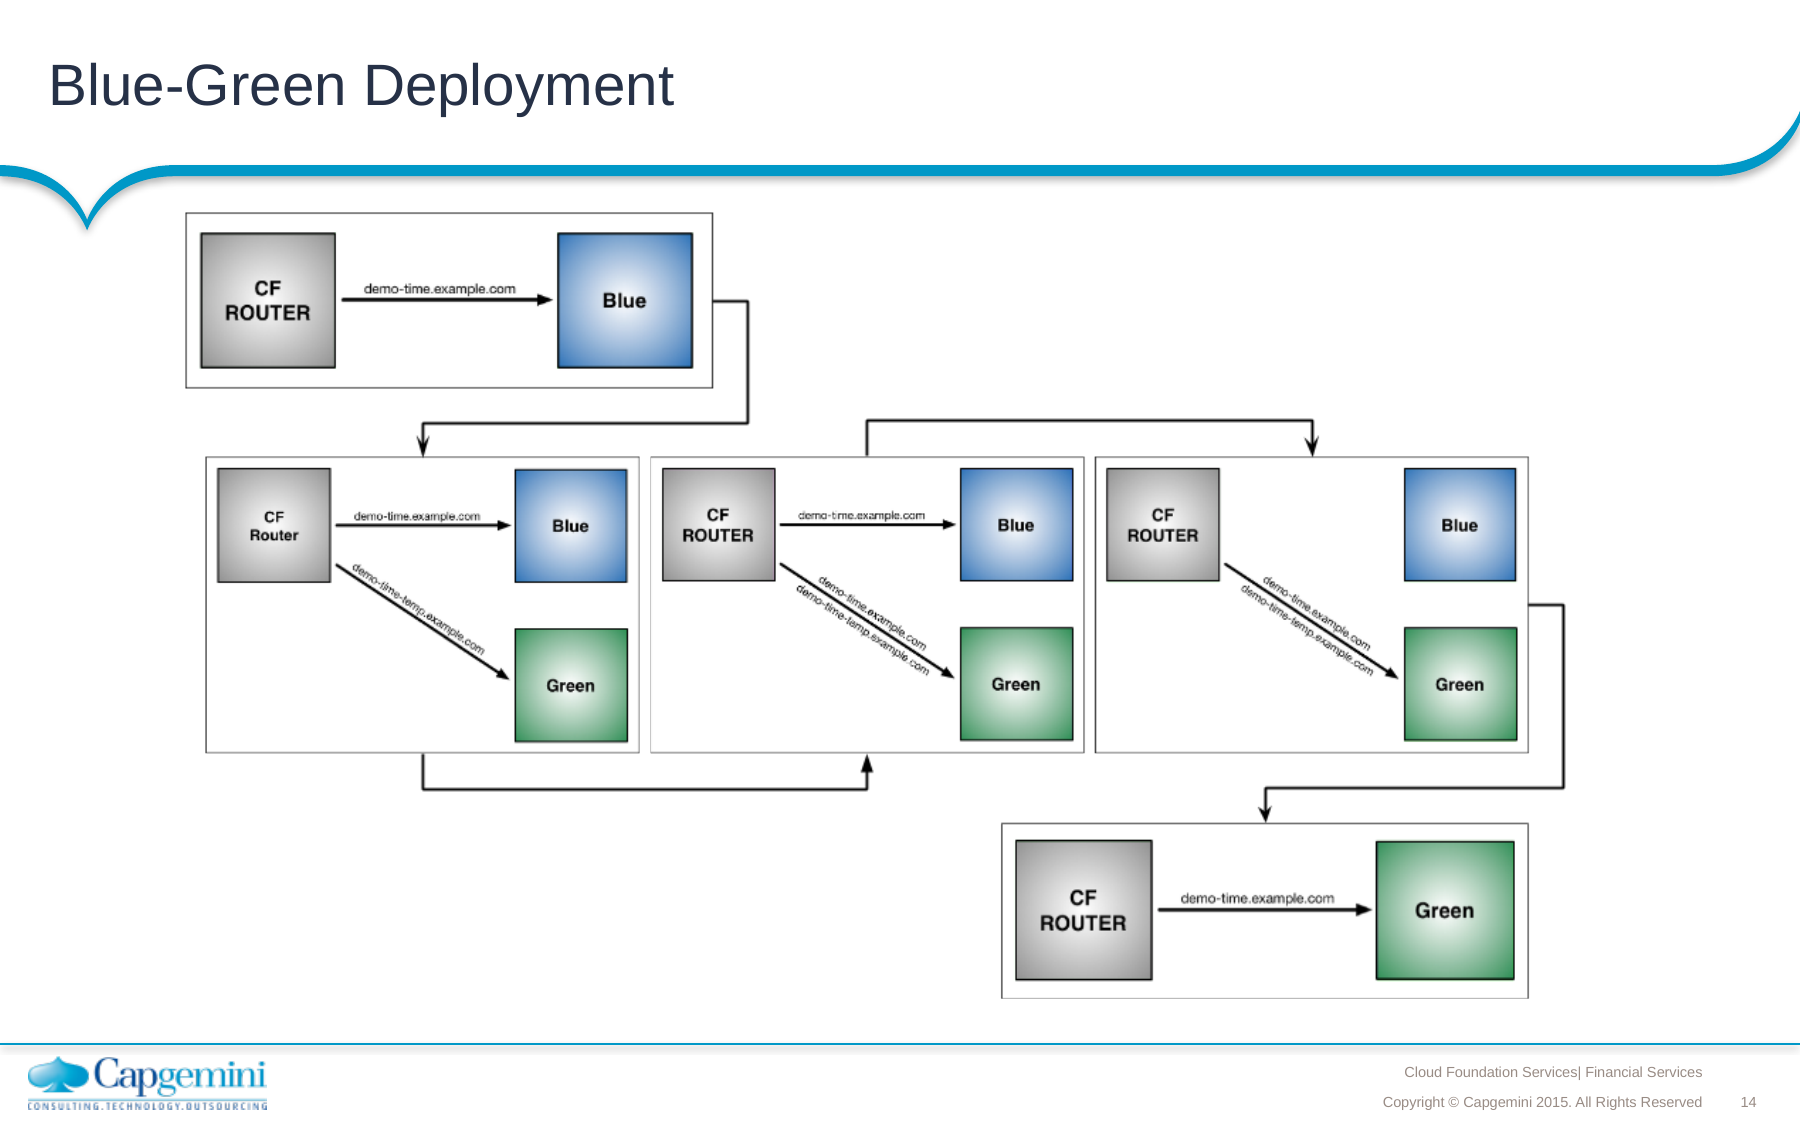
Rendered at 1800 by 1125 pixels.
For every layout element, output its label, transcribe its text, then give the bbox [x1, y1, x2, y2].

title Blue-Green Deployment [0, 0, 1800, 165]
picture [28, 1056, 267, 1110]
picture [163, 190, 1600, 1023]
